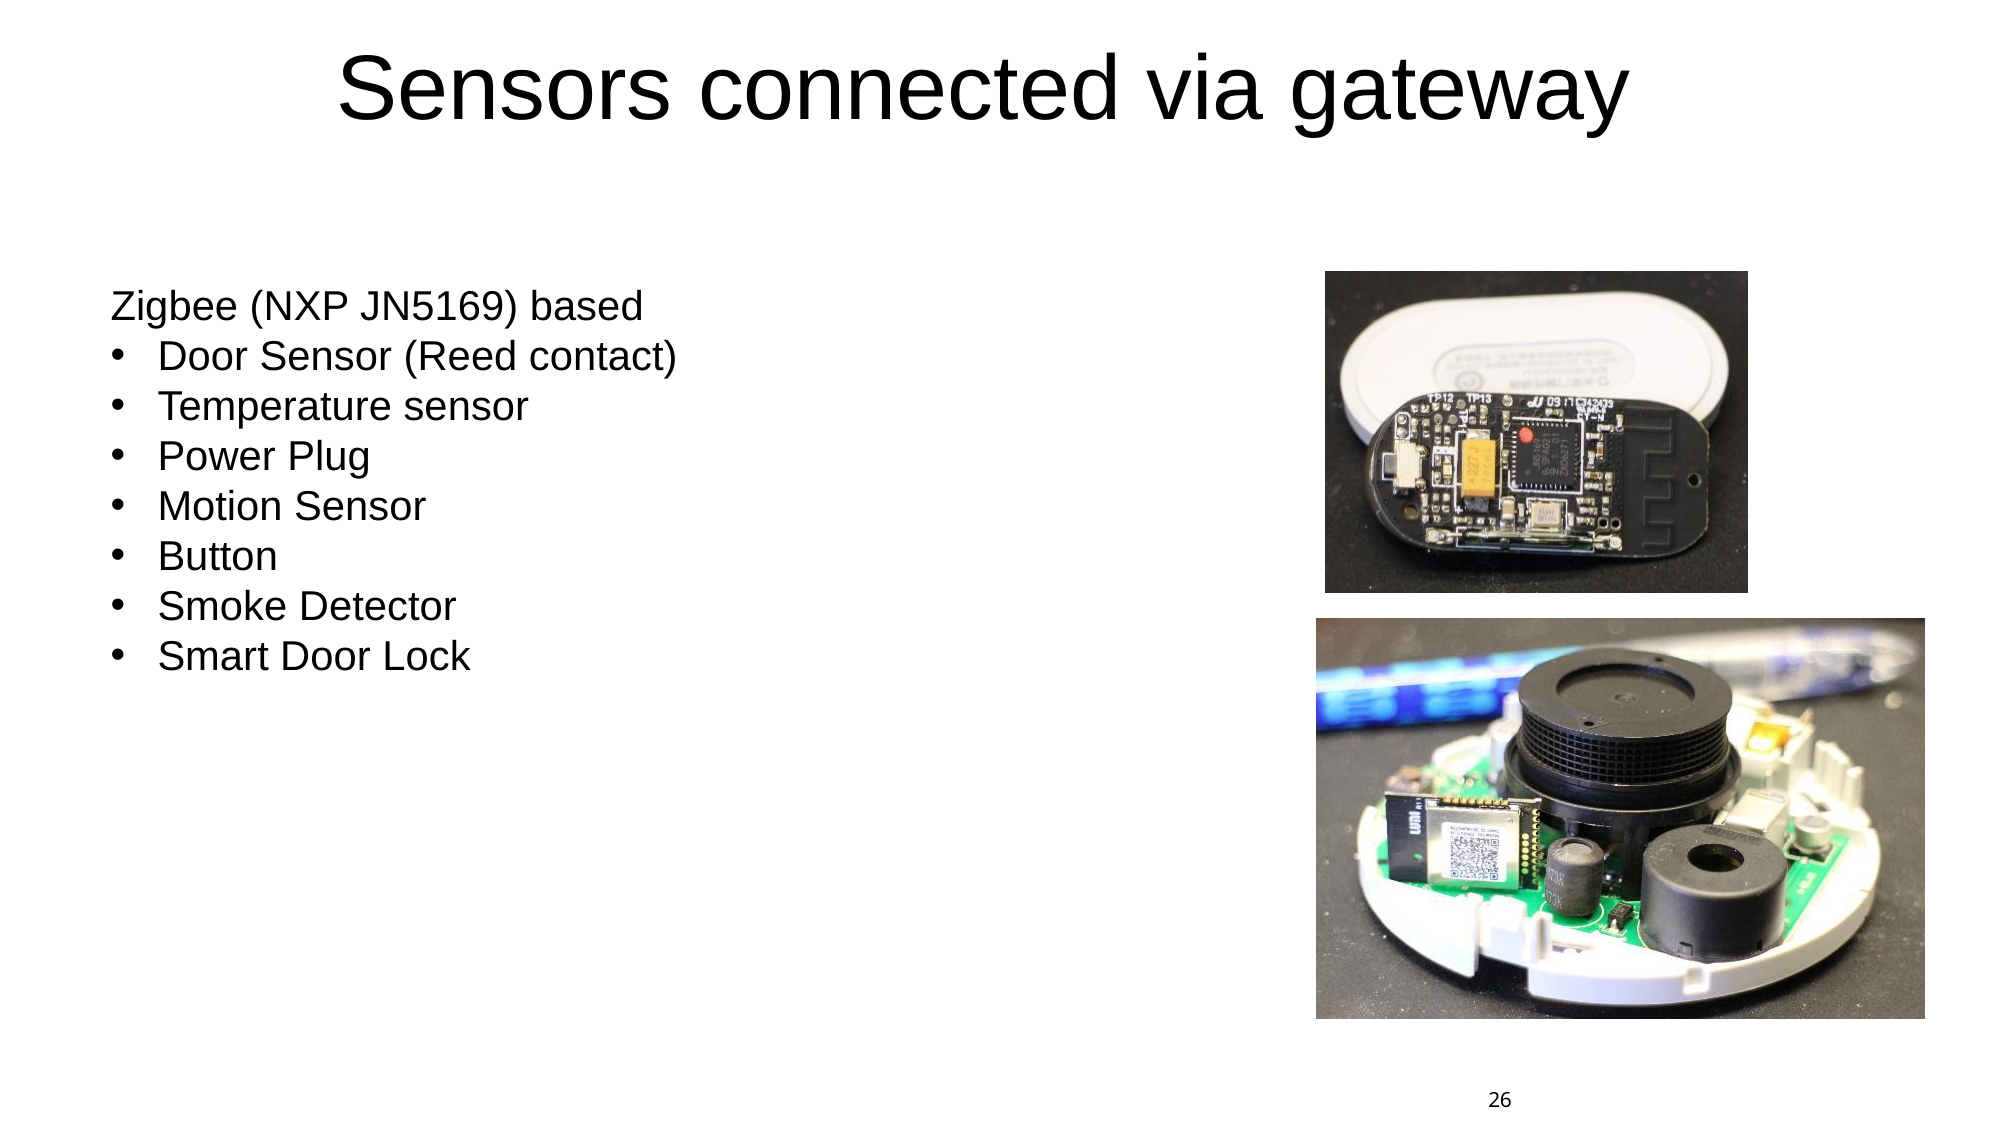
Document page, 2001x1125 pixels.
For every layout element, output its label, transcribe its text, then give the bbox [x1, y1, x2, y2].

title Sensors connected via gateway [69, 18, 1925, 162]
picture [1324, 271, 1748, 593]
picture [1316, 618, 1925, 1019]
text_box Zigbee (NXP JN5169) based Door Sensor (Reed contact) Temperature sensor Power Plug Motion Sensor Button Smoke Detector Smart Door Lock [95, 271, 1194, 732]
slide_number 26 [1325, 1070, 1675, 1125]
